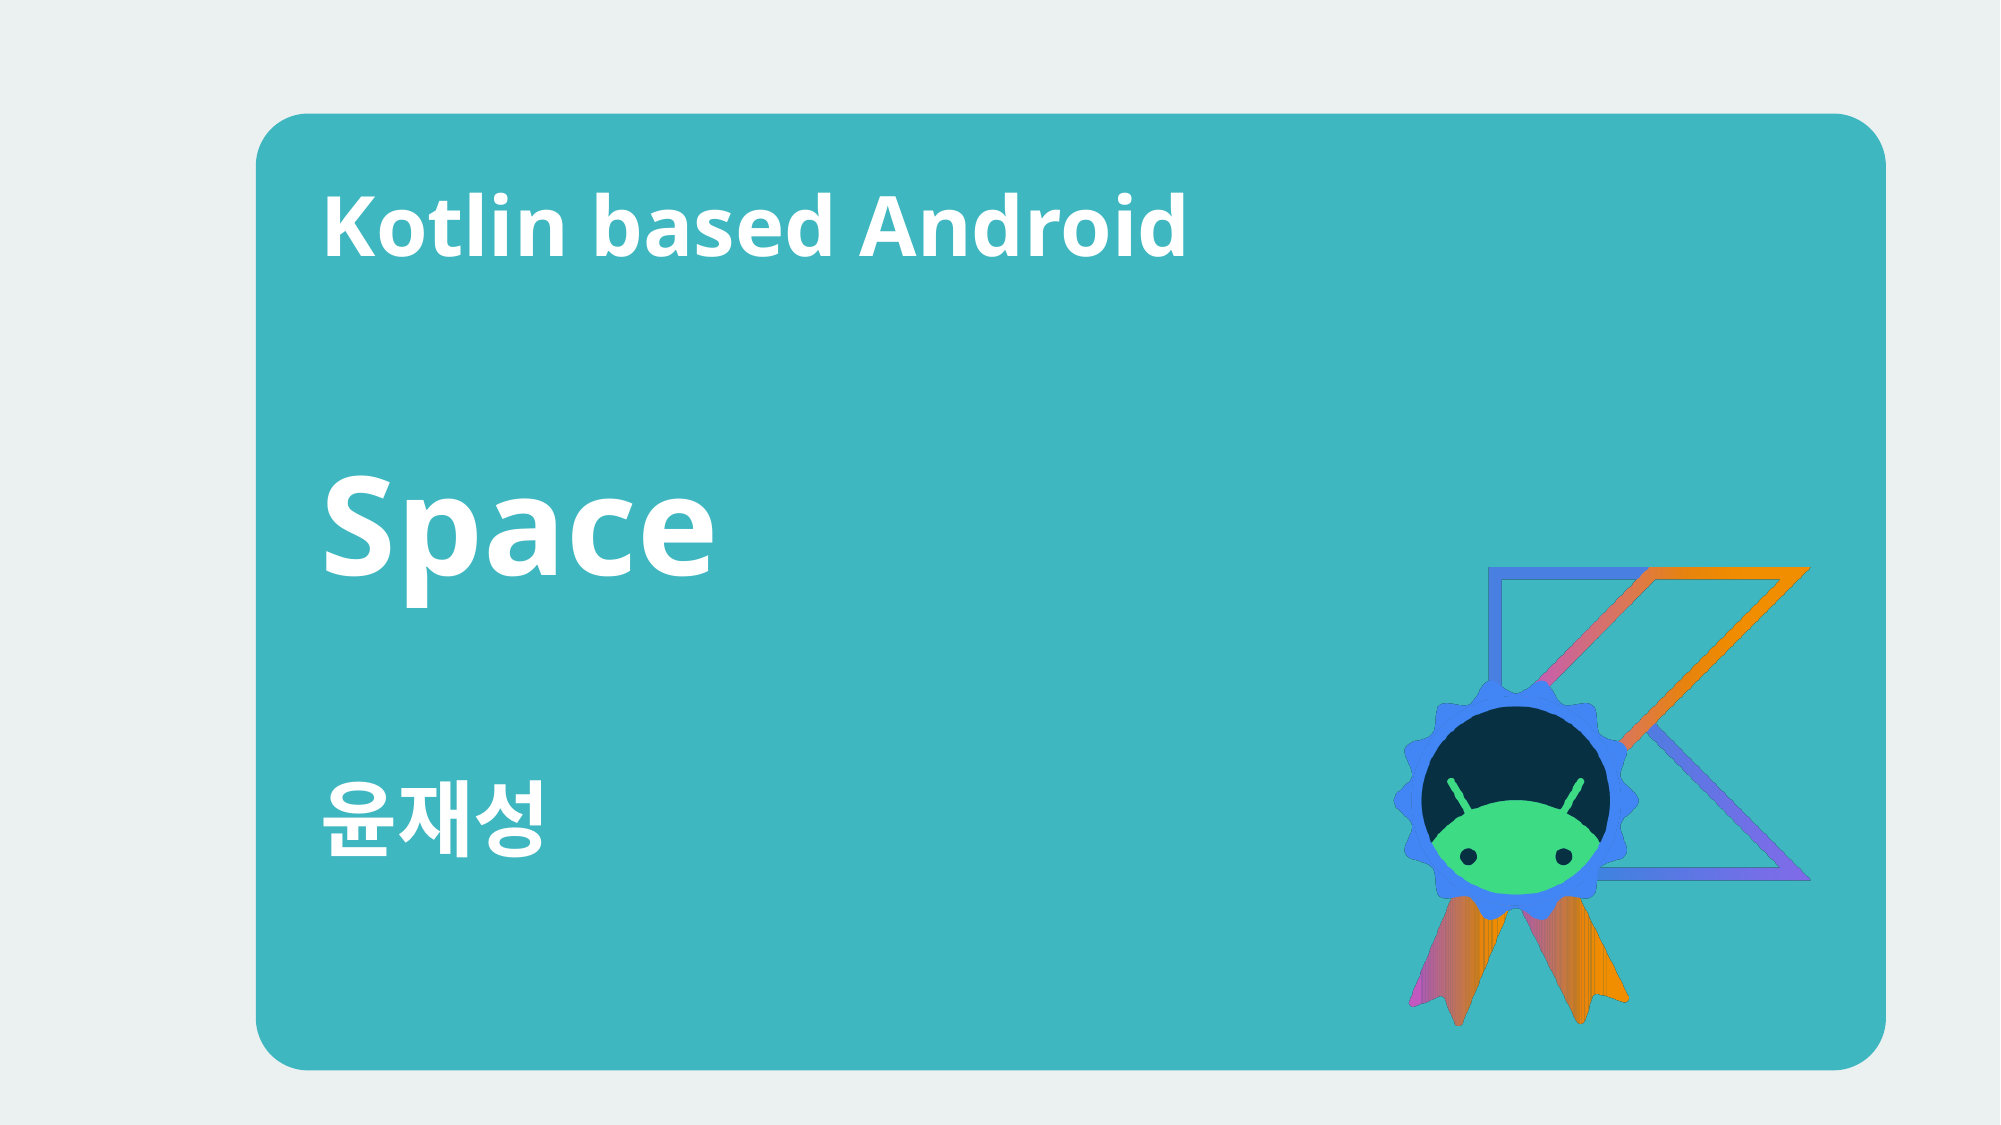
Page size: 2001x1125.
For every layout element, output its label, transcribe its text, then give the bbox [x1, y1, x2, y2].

text_box [0, 0, 2000, 1125]
text_box [254, 112, 1887, 1072]
text_box Kotlin based Android Space 윤재성 [320, 172, 1821, 868]
picture [1387, 562, 1818, 1029]
